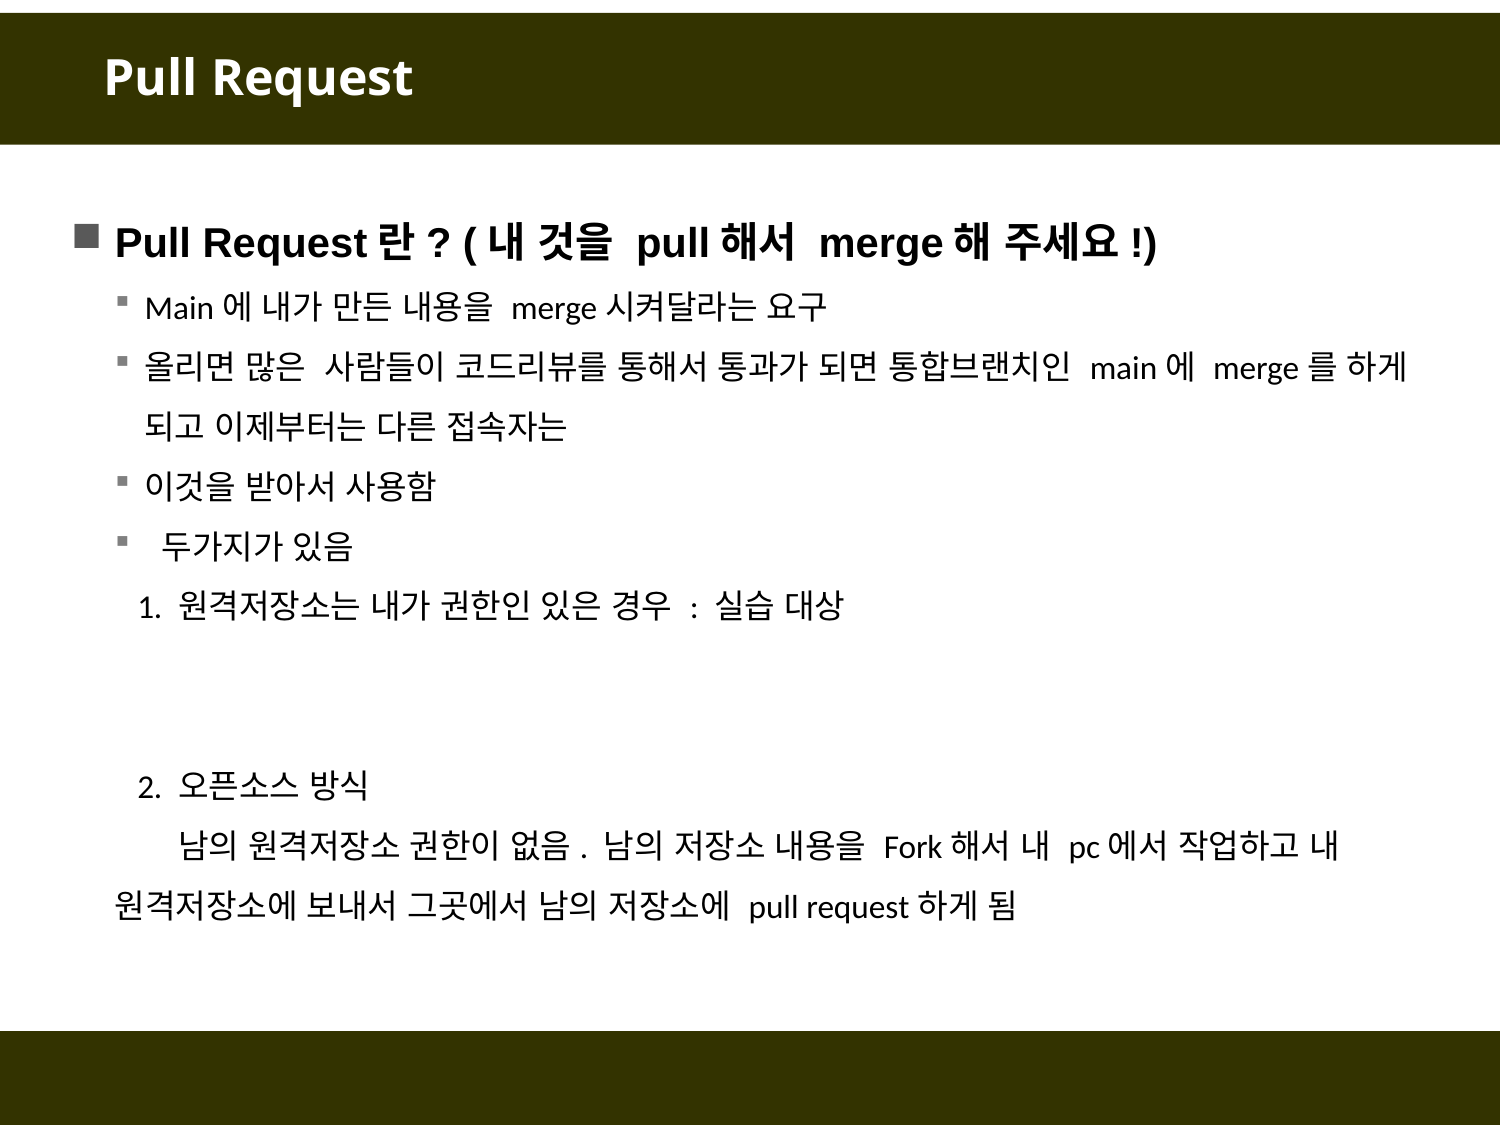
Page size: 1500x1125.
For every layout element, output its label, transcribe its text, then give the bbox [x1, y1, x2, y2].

text_box Pull Request란? (내 것을 pull해서 merge해 주세요!) Main에 내가 만든 내용을 merge시켜달라는 요구 올리면 많은 사람들이 코드리뷰를 통해서 통과가 되면 통합브랜치인 main에 merge를 하게 되고 이제부터는 다른 접속자는 이것을 받아서 사용함 두가지가 있음 1. 원격저장소는 내가 권한인 있은 경우 : 실습 대상 2. 오픈소스 방식 남의 원격저장소 권한이 없음. 남의 저장소 내용을 Fork해서 내 pc에서 작업하고 내 원격저장소에 보내서 그곳에서 남의 저장소에 pull request하게 됨 [56, 183, 1474, 968]
title Pull Request [88, 31, 1282, 126]
